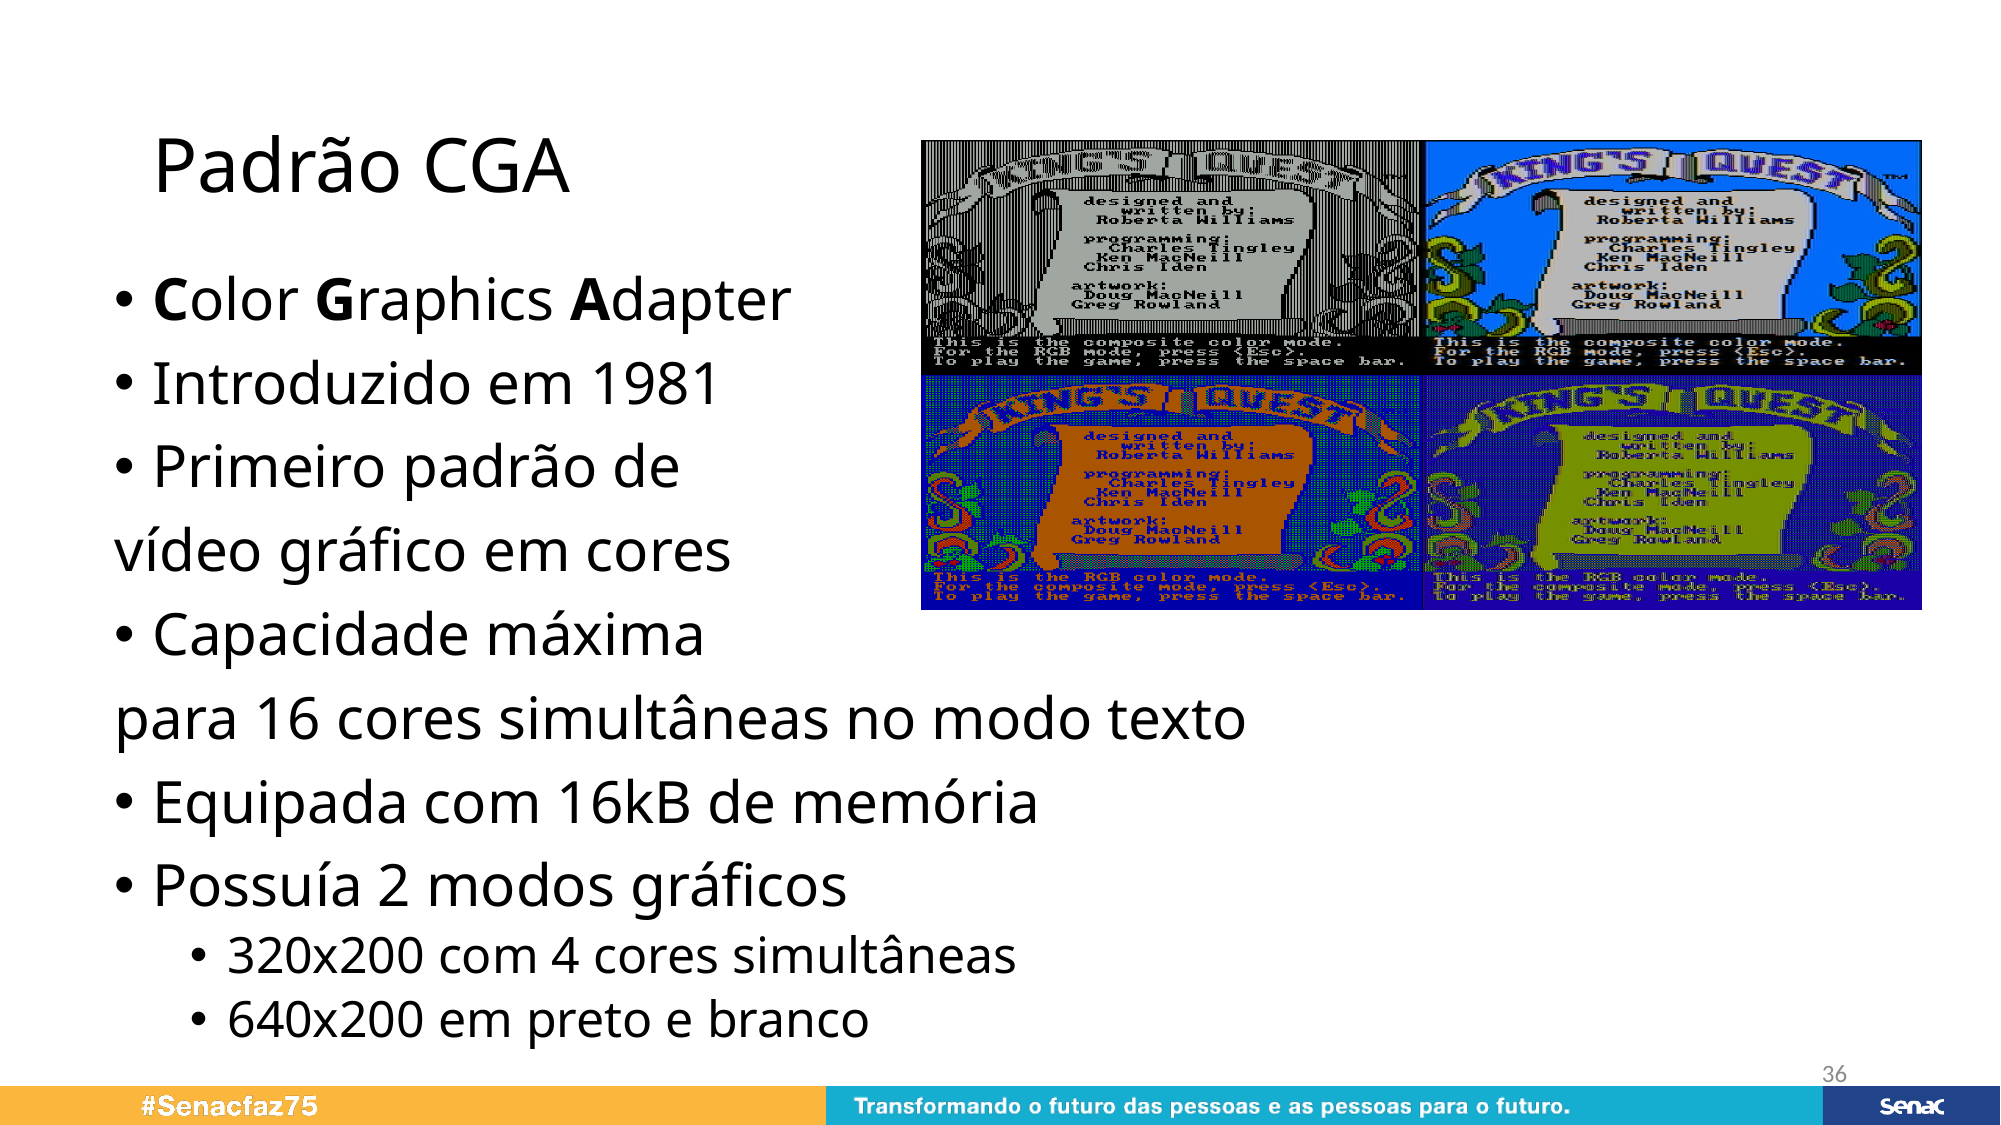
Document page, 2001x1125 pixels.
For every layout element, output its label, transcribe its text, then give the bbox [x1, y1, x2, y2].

title Padrão CGA [137, 59, 1863, 262]
slide_number 36 [1412, 1042, 1863, 1103]
picture [0, 1078, 2000, 1125]
list Color Graphics Adapter Introduzido em 1981 Primeiro padrão de vídeo gráfico em cores Capacidade máxima para 16 cores simultâneas no modo texto Equipada com 16kB de memória Possuía 2 modos gráficos 320x200 com 4 cores simultâneas 640x200 em preto e branco [99, 262, 1734, 1062]
picture [921, 140, 1922, 610]
